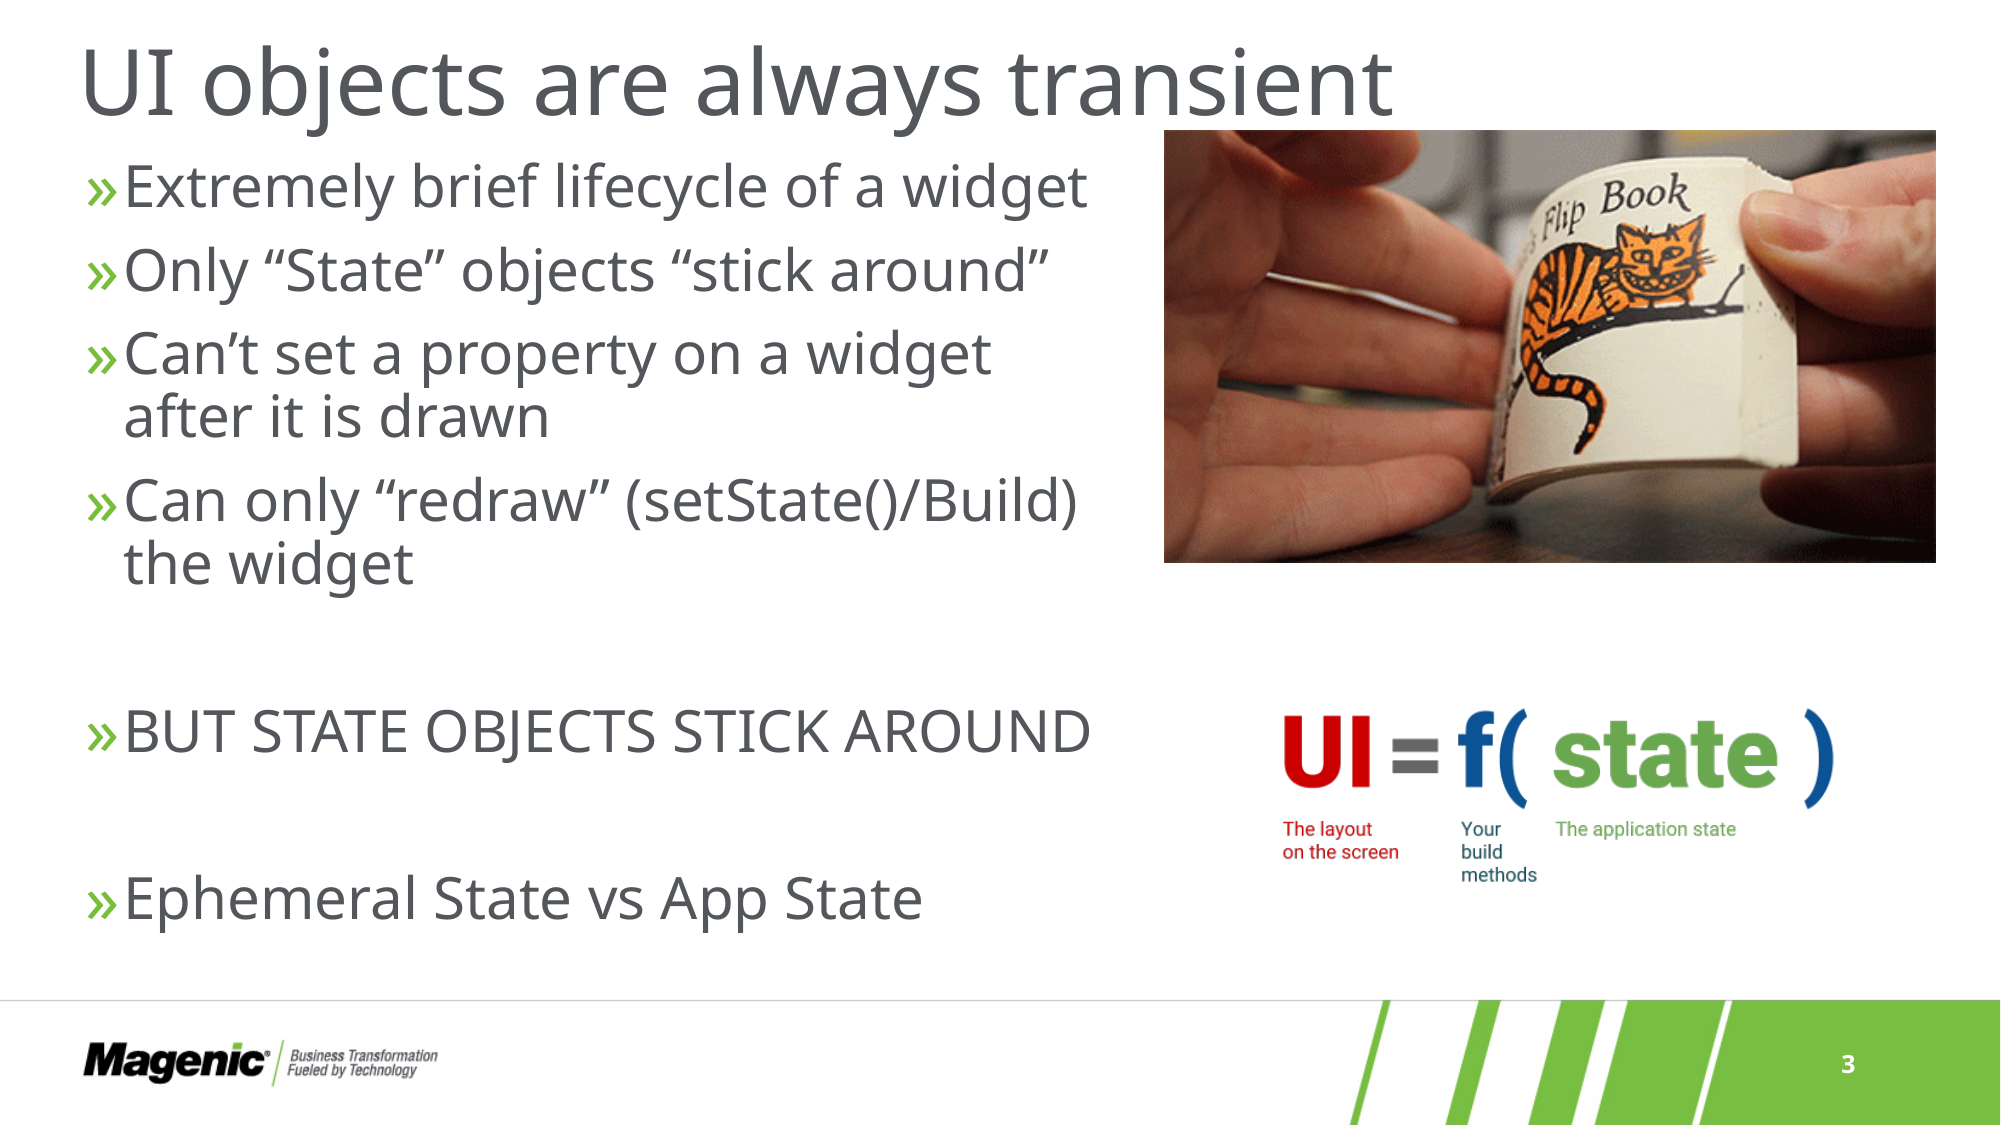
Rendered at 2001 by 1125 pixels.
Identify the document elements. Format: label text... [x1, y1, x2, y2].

title UI objects are always transient [63, 41, 1938, 131]
picture [0, 0, 2001, 1125]
list Extremely brief lifecycle of a widget Only “State” objects “stick around” Can’t set a property on a widget after it is drawn Can only “redraw” (setState()/Build) the widget BUT STATE OBJECTS STICK AROUND Ephemeral State vs App State [70, 149, 1125, 939]
